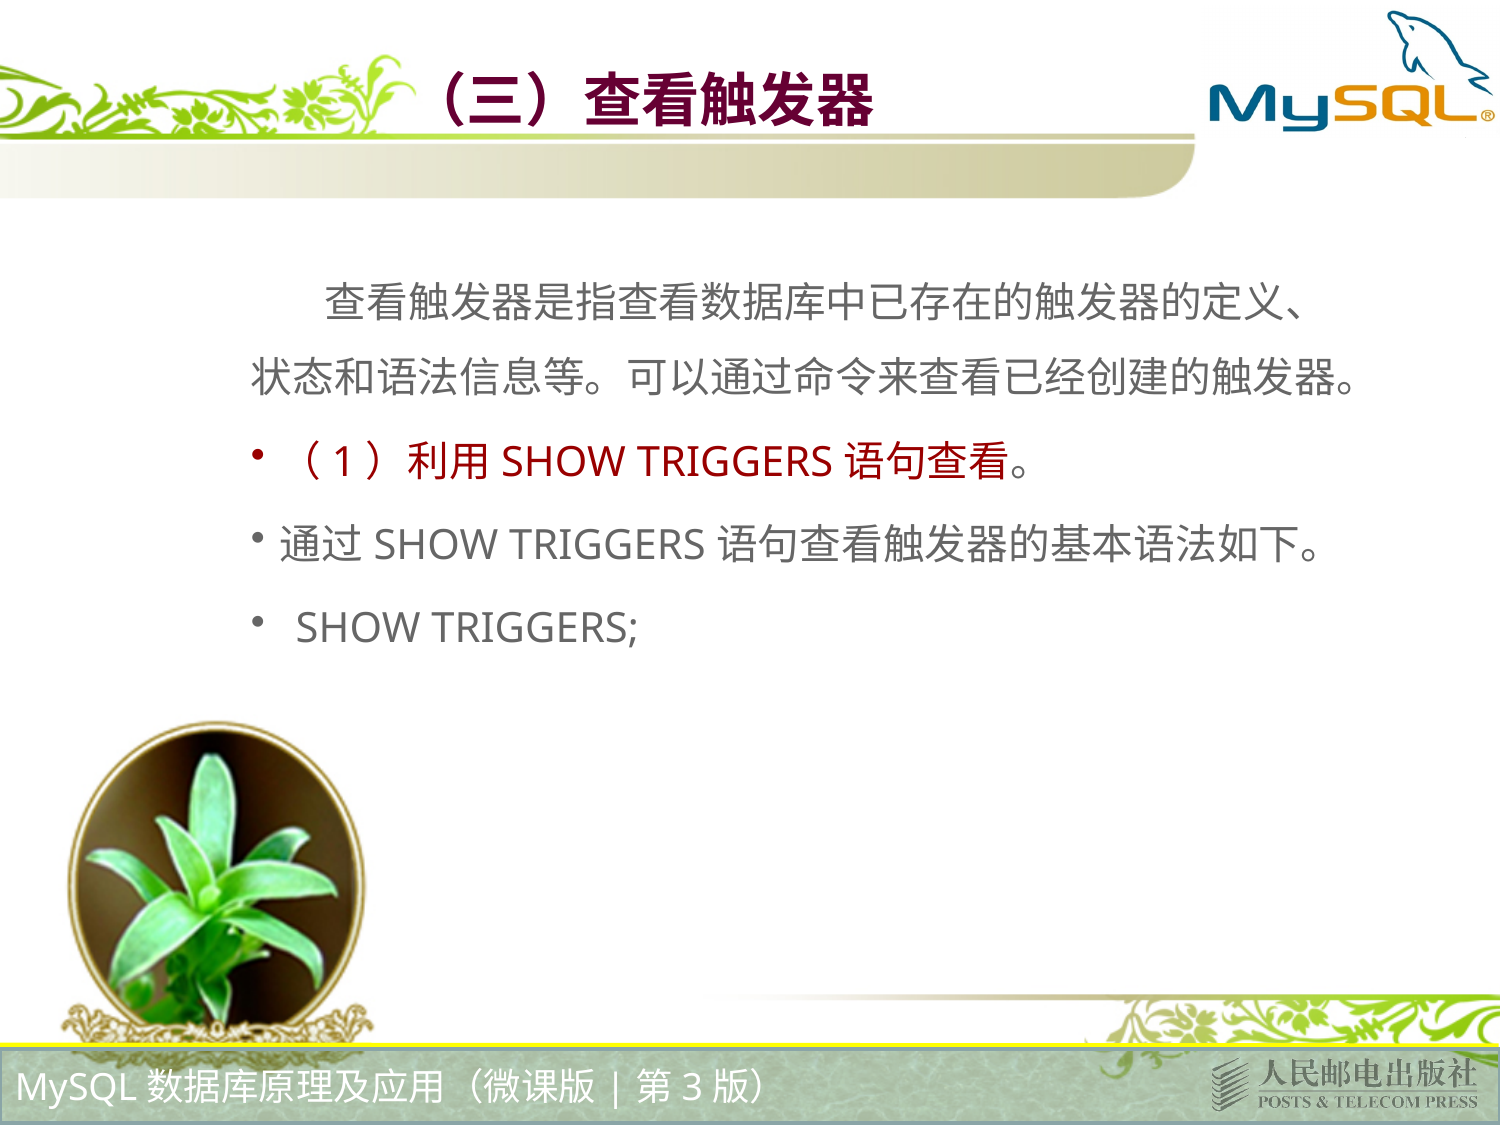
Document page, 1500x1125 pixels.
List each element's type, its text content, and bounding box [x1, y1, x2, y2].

title （三）查看触发器 [166, 35, 1117, 160]
list 查看触发器是指查看数据库中已存在的触发器的定义、状态和语法信息等。可以通过命令来查看已经创建的触发器。 （1）利用SHOW TRIGGERS语句查看。 通过SHOW TRIGGERS语句查看触发器的基本语法如下。 SHOW TRIGGERS; [206, 243, 1384, 681]
picture [2, 1051, 1198, 1121]
picture [0, 0, 1500, 1047]
picture [1490, 1051, 1498, 1121]
